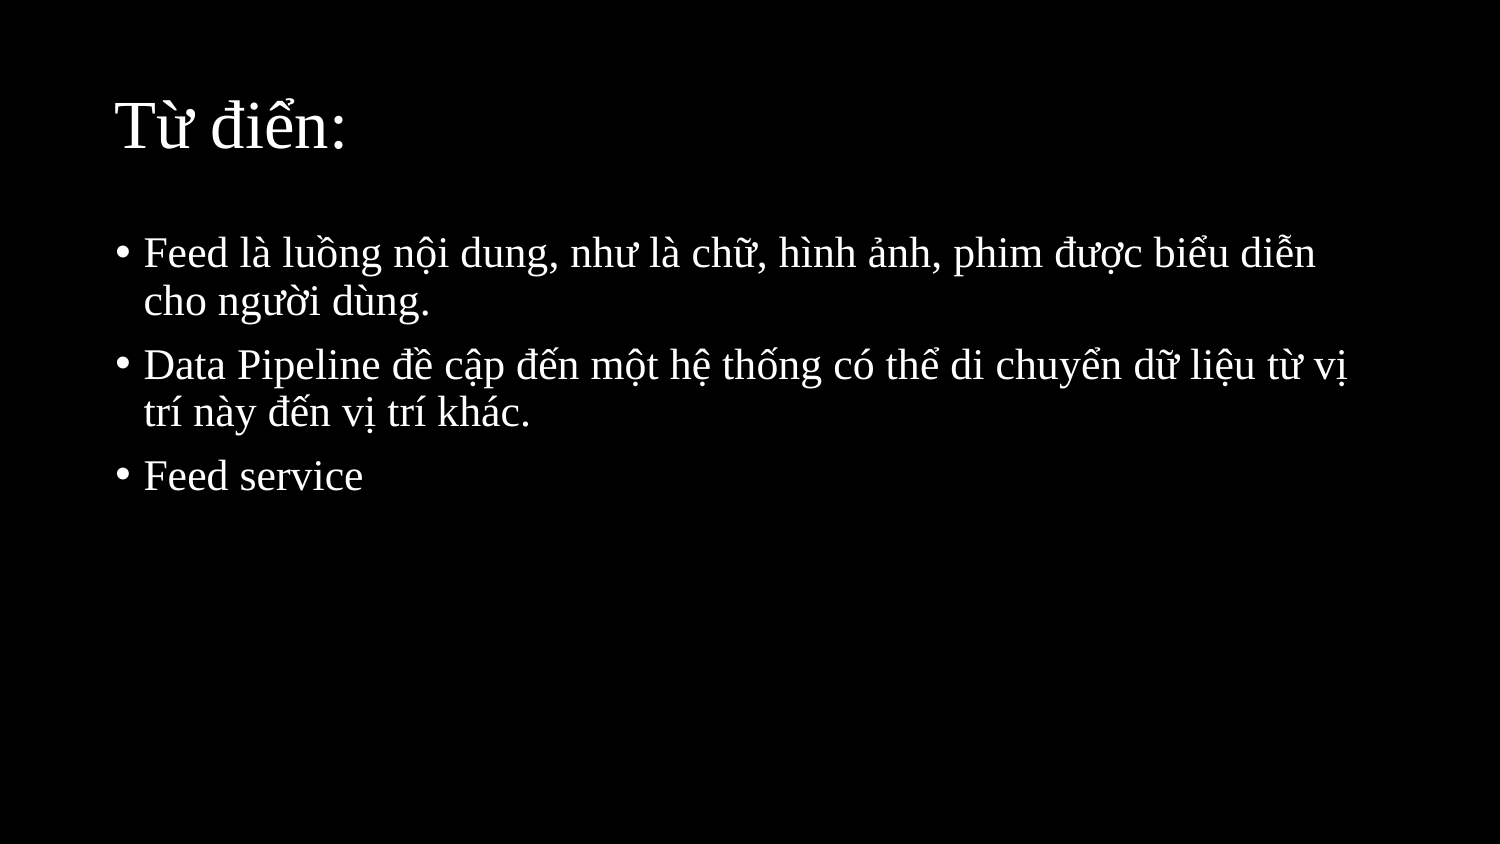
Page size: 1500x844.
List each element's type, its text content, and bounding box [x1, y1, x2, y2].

list Feed là luồng nội dung, như là chữ, hình ảnh, phim được biểu diễn cho người dùng. Data Pipeline đề cập đến một hệ thống có thể di chuyển dữ liệu từ vị trí này đến vị trí khác. Feed service [103, 224, 1397, 760]
title Từ điển: [103, 44, 1397, 208]
